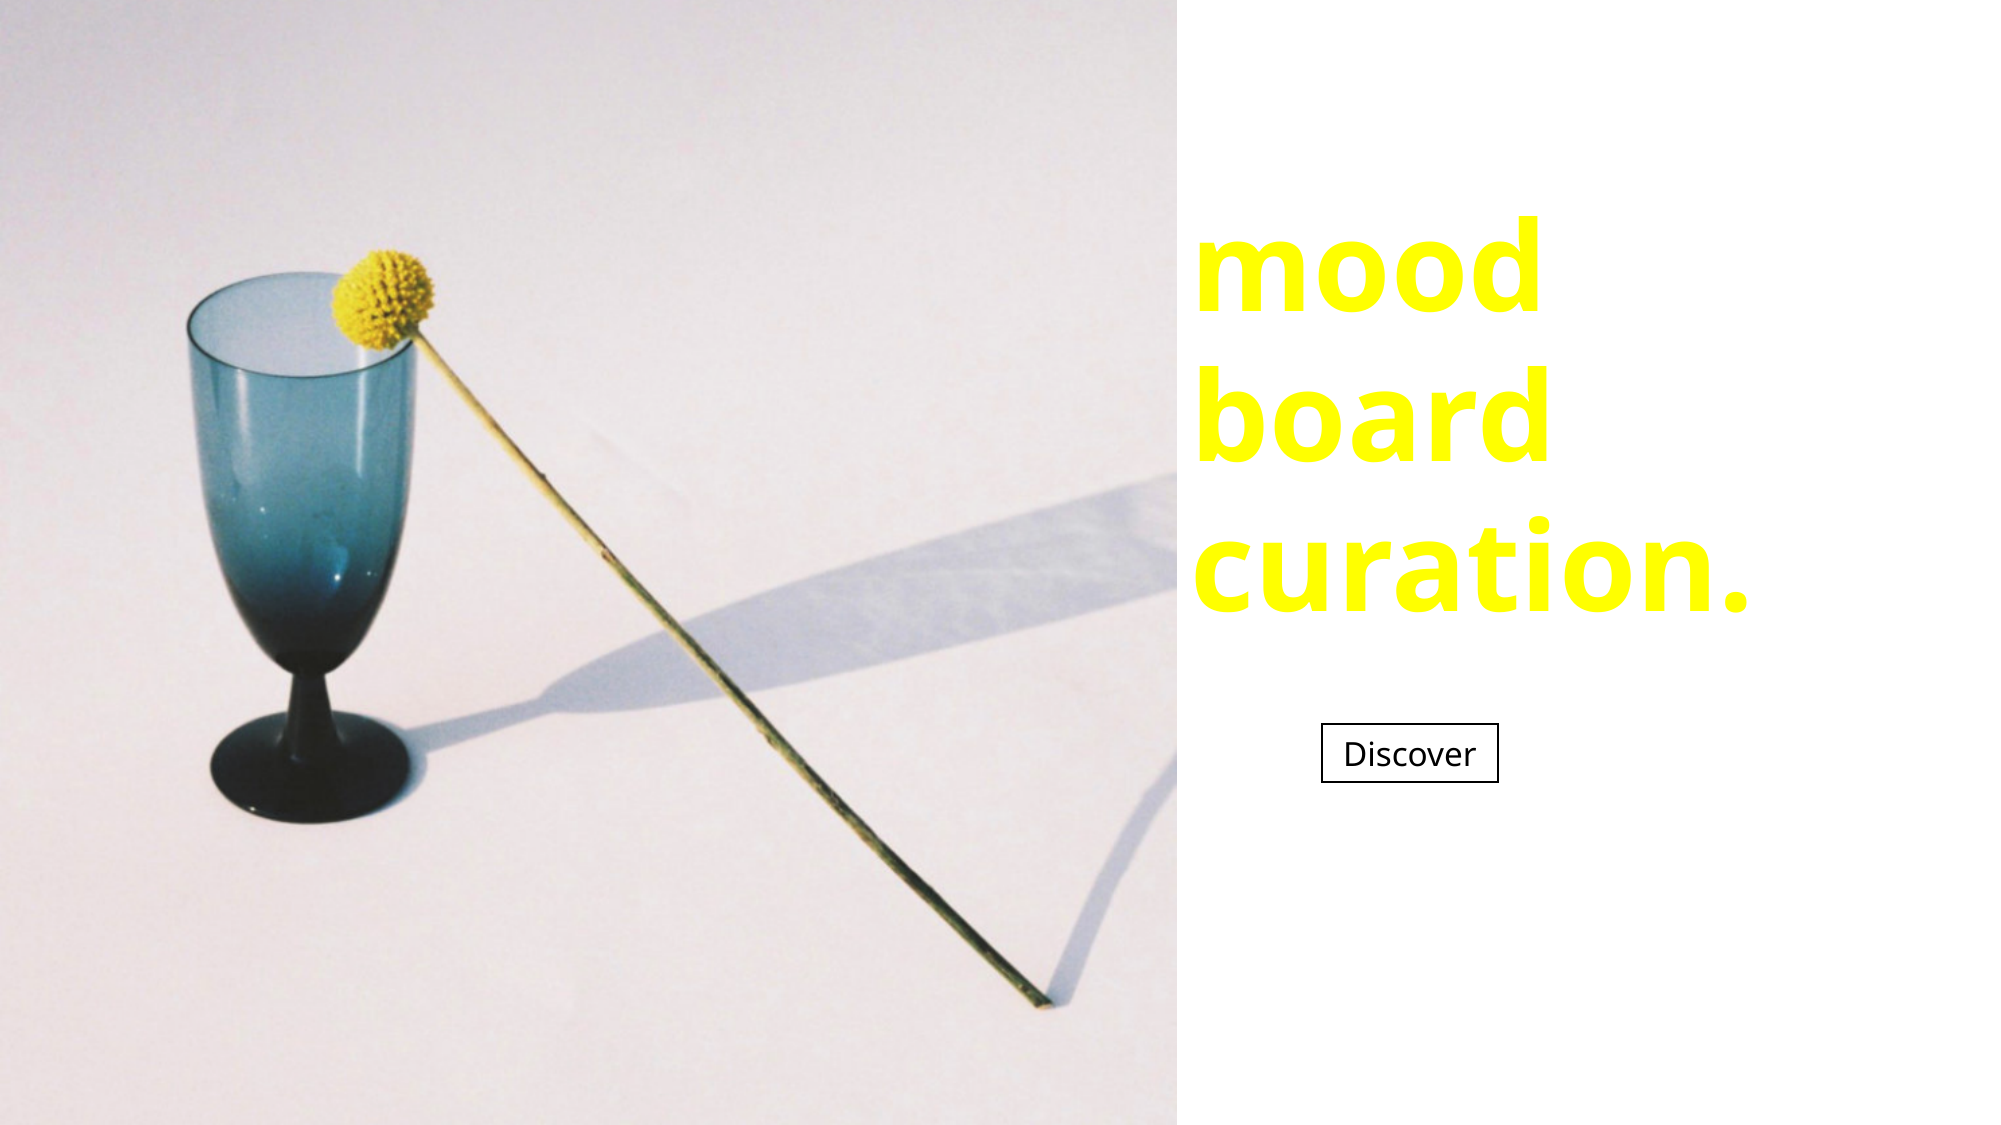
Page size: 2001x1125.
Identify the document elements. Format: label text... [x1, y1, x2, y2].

text_box Discover [1321, 723, 1499, 783]
picture [0, 0, 1177, 1125]
text_box mood board curation. [1177, 178, 1835, 644]
